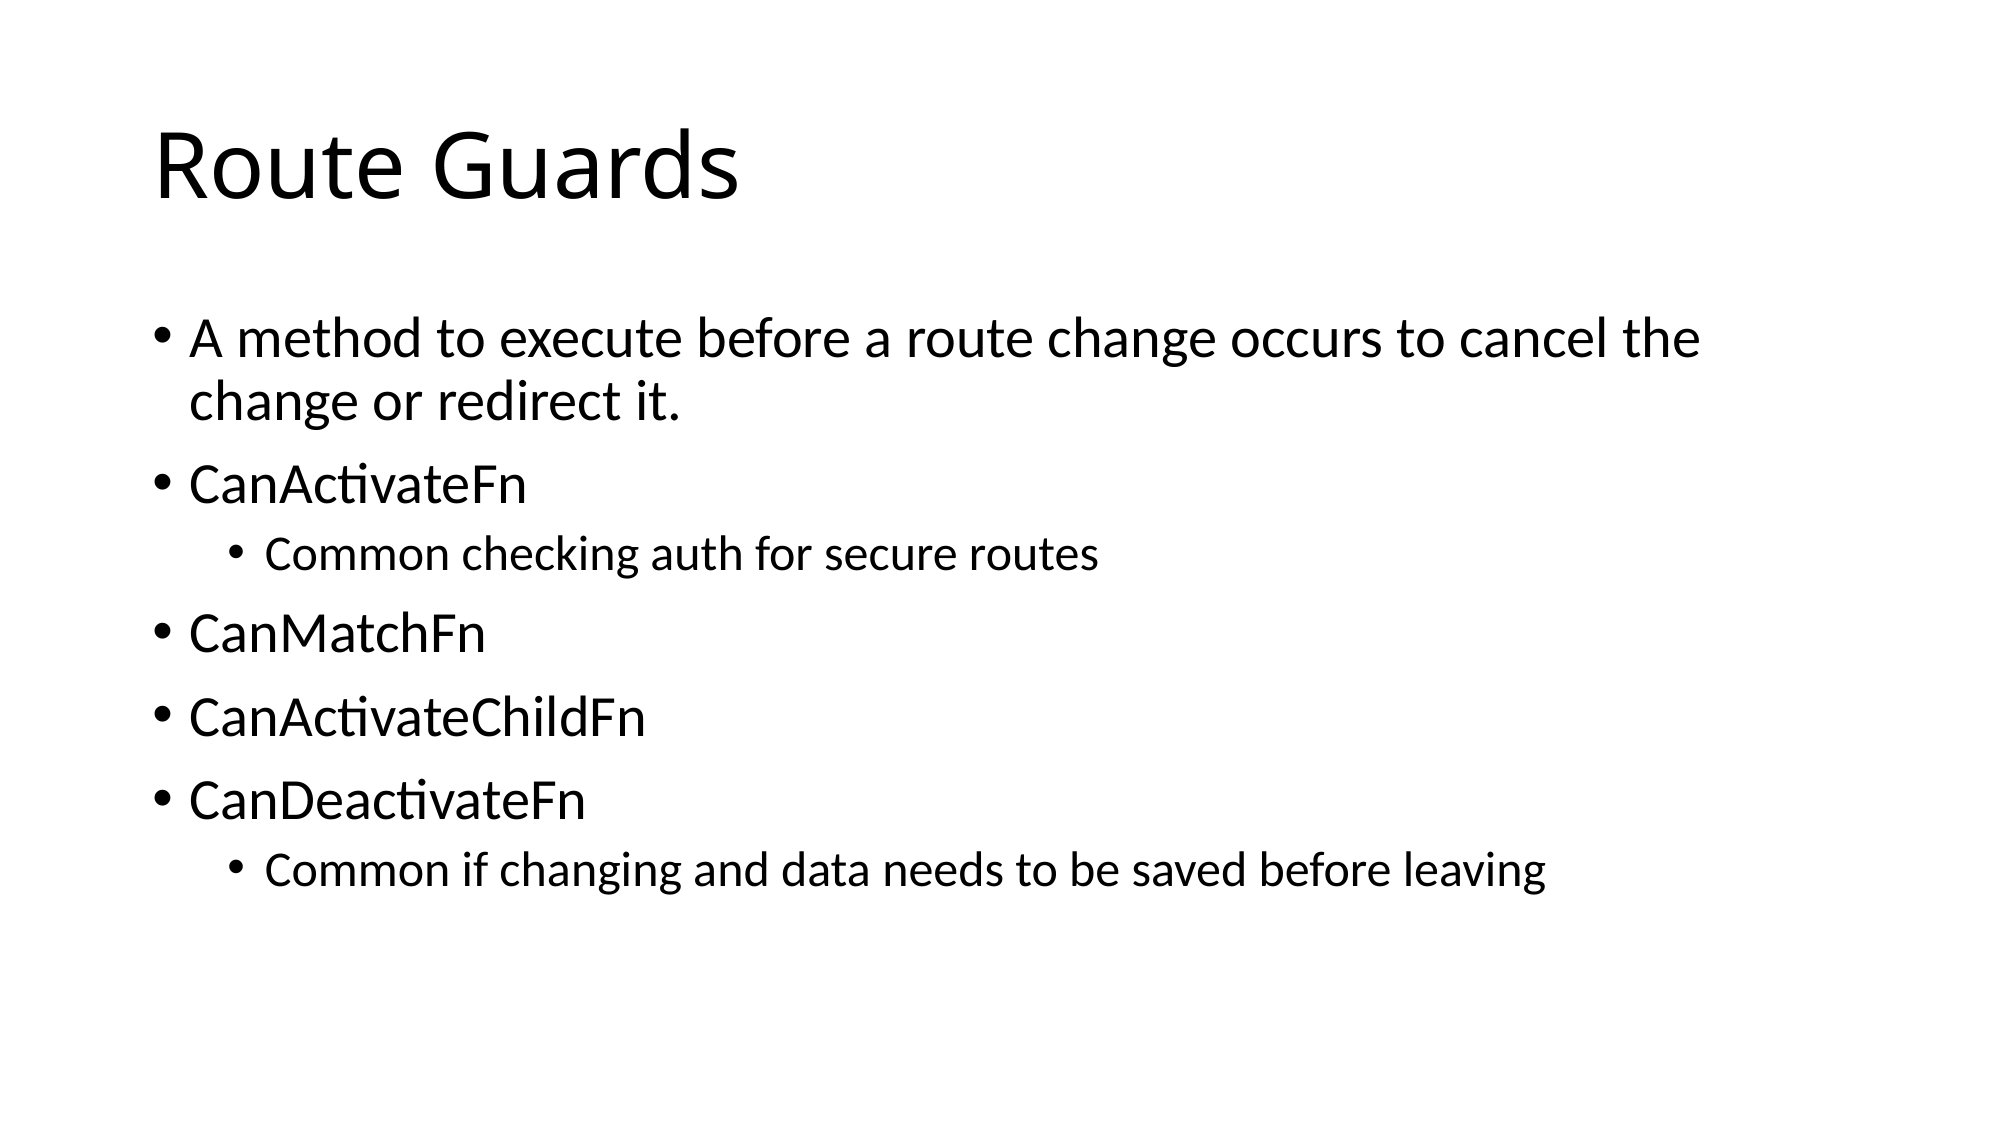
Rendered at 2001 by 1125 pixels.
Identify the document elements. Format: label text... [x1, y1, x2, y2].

list A method to execute before a route change occurs to cancel the change or redirect it. CanActivateFn Common checking auth for secure routes CanMatchFn CanActivateChildFn CanDeactivateFn Common if changing and data needs to be saved before leaving [137, 299, 1863, 1014]
title Route Guards [137, 59, 1863, 278]
